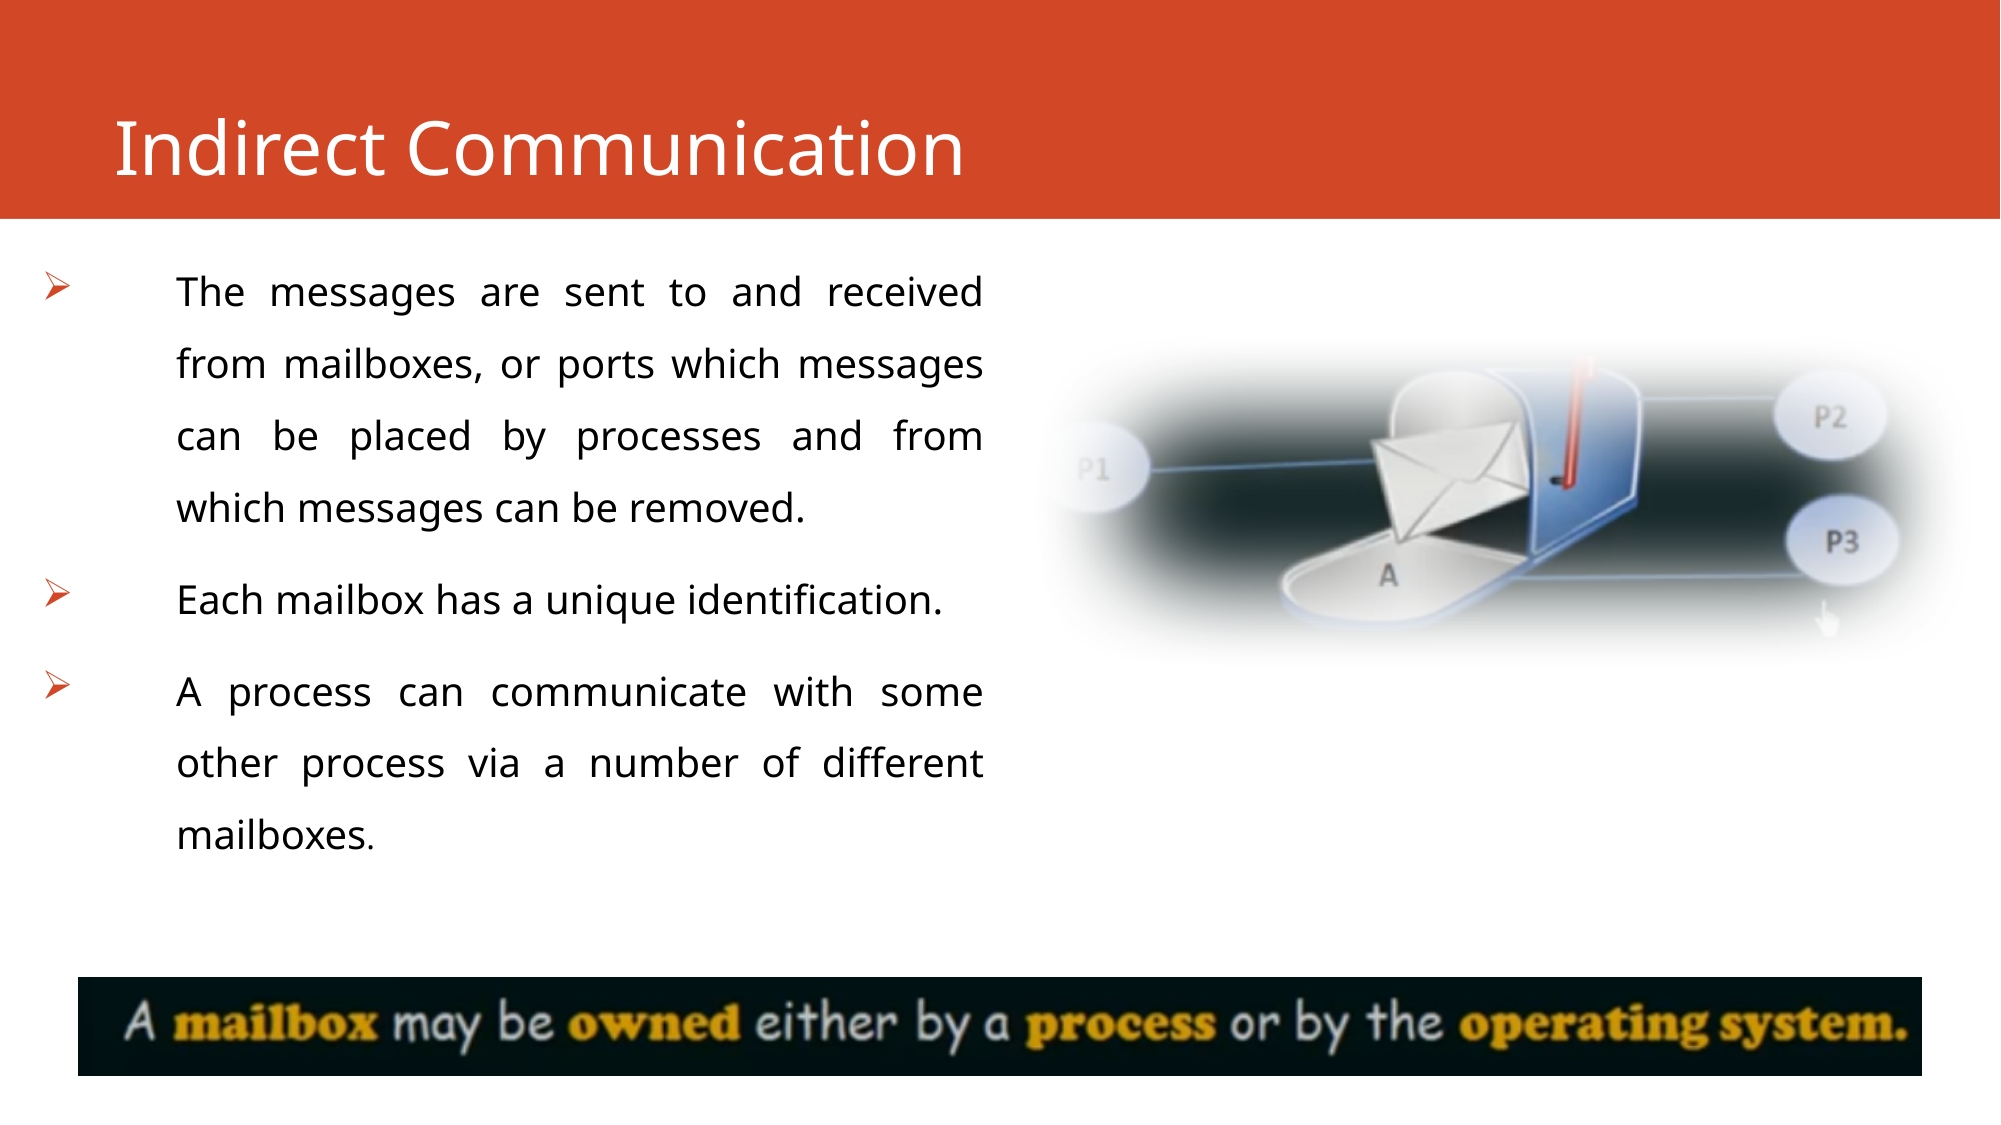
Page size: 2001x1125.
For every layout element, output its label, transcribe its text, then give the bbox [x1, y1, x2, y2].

picture [1032, 334, 1974, 668]
title Indirect Communication [99, 0, 1863, 199]
list The messages are sent to and received from mailboxes, or ports which messages can be placed by processes and from which messages can be removed. Each mailbox has a unique identification. A process can communicate with some other process via a number of different mailboxes. [26, 235, 1000, 978]
picture [78, 977, 1922, 1076]
